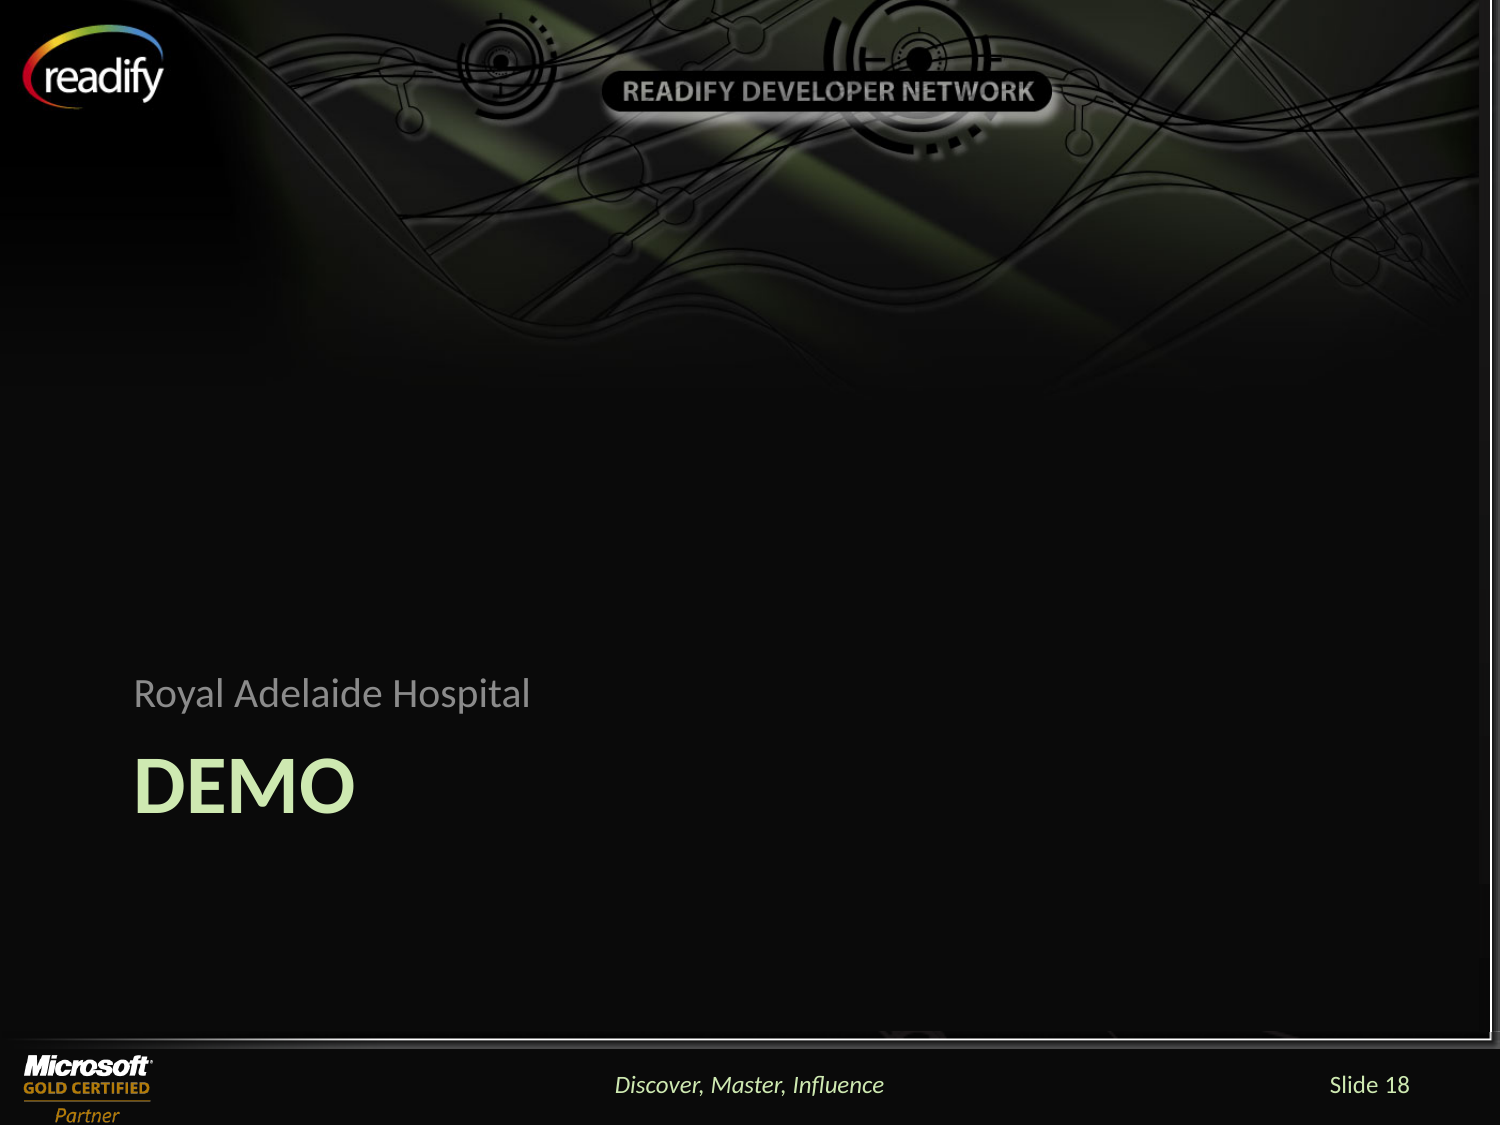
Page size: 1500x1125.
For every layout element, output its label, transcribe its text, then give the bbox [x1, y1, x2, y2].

list Royal Adelaide Hospital [118, 476, 1394, 723]
picture [23, 1054, 153, 1123]
picture [0, 0, 1500, 1049]
slide_number Slide 18 [1074, 1053, 1425, 1114]
title DEMO [118, 723, 1394, 947]
footer Discover, Master, Influence [512, 1053, 988, 1114]
